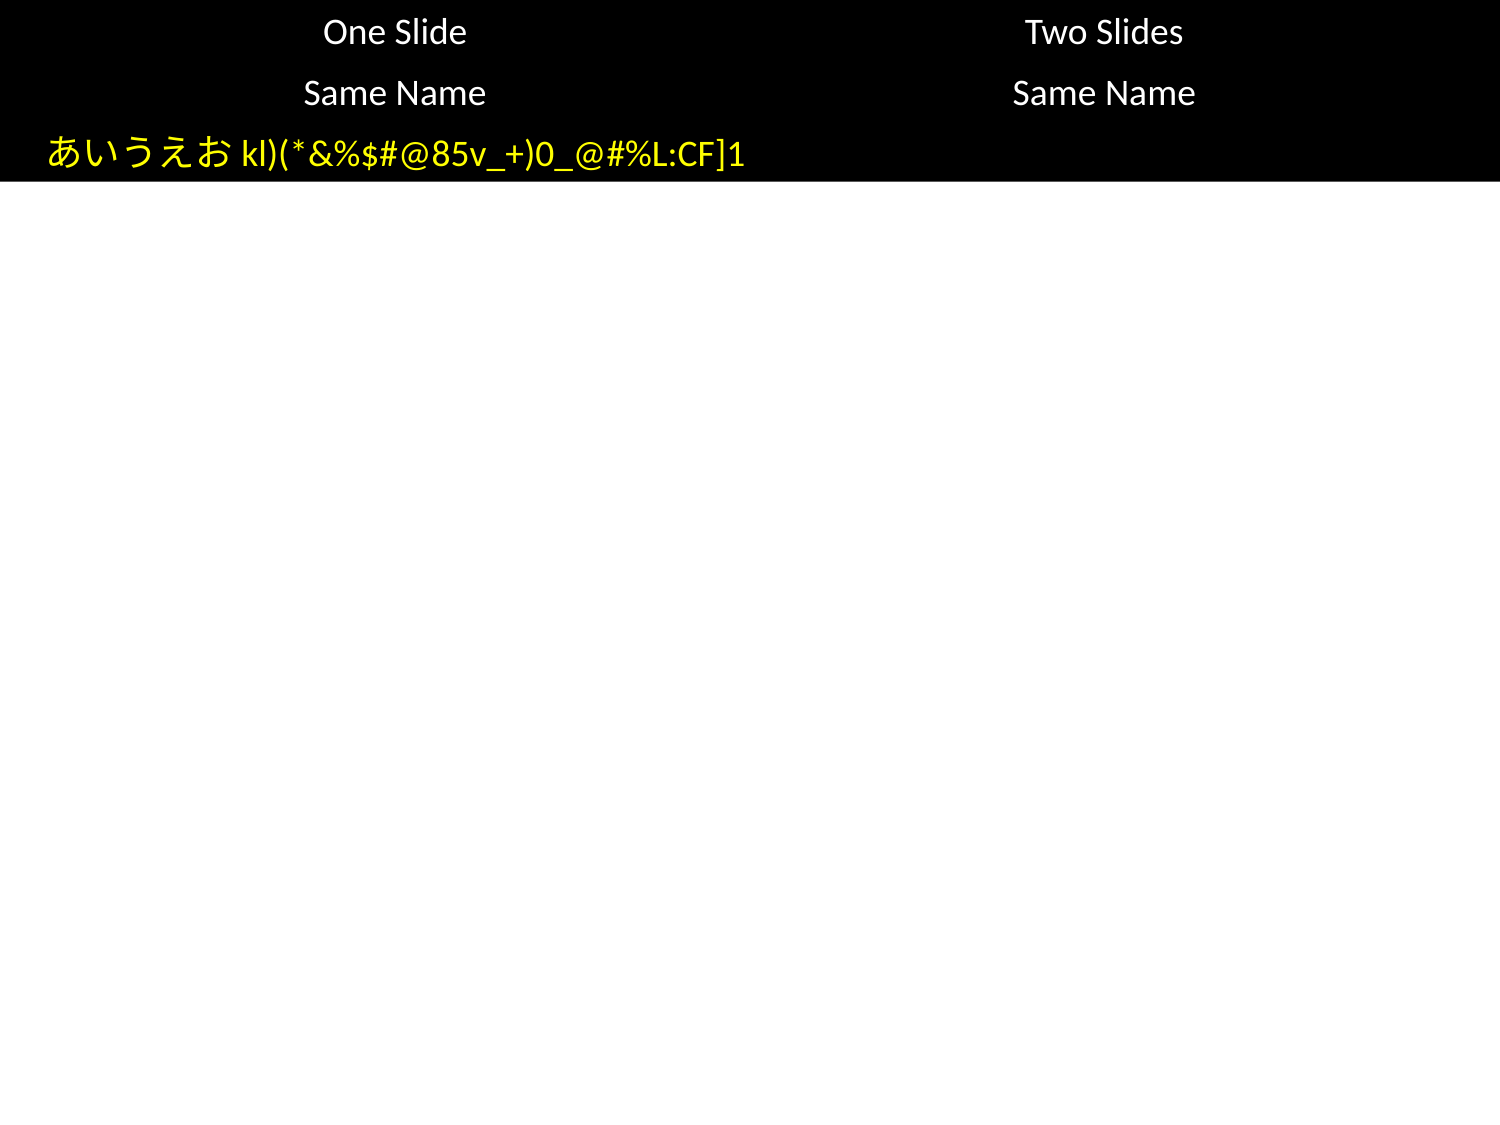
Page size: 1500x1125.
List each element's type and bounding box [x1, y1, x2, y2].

text_box [0, 0, 1500, 182]
